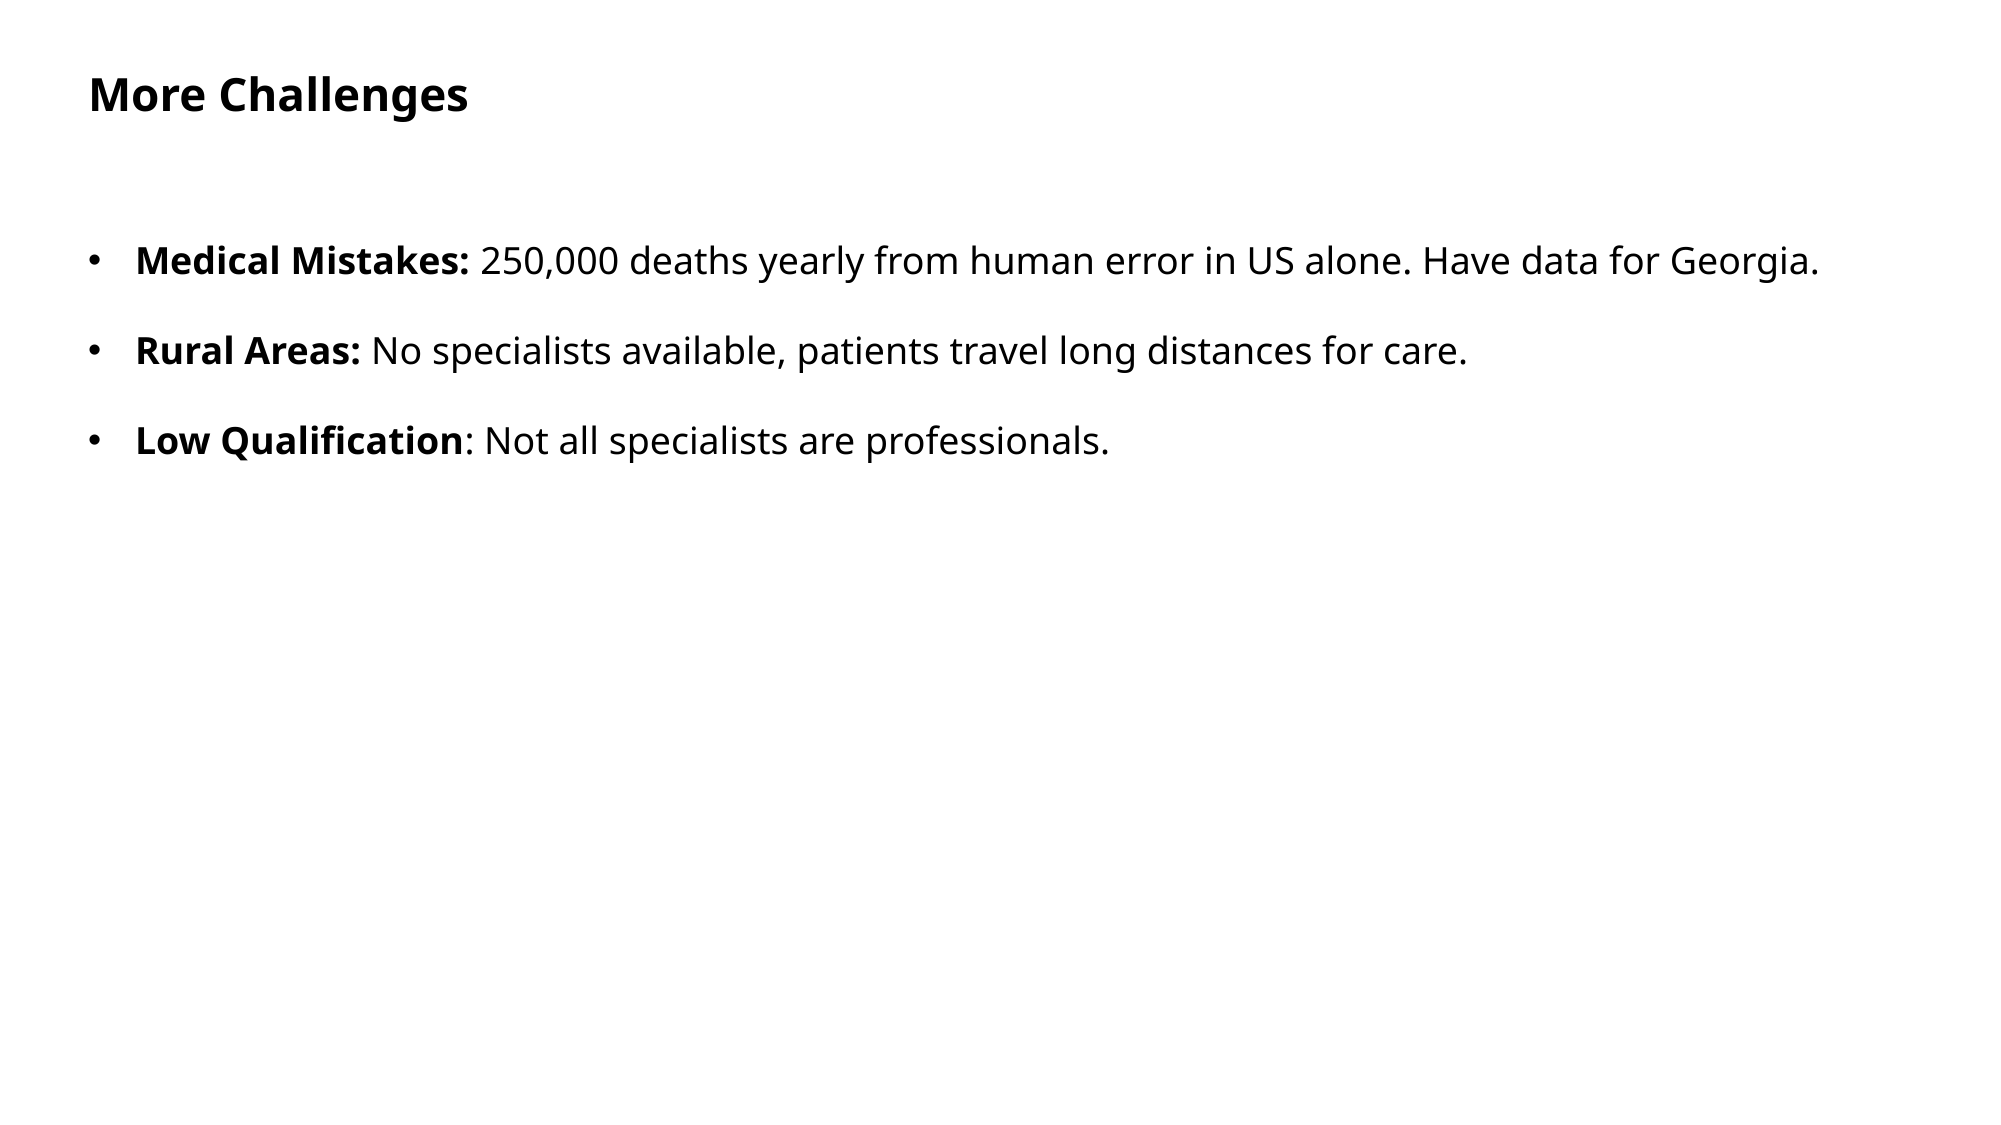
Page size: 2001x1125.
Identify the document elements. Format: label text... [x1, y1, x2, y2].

text_box Medical Mistakes: 250,000 deaths yearly from human error in US alone. Have data for Georgia. Rural Areas: No specialists available, patients travel long distances for care. Low Qualification: Not all specialists are professionals. [73, 229, 1900, 604]
text_box More Challenges [73, 58, 1074, 129]
